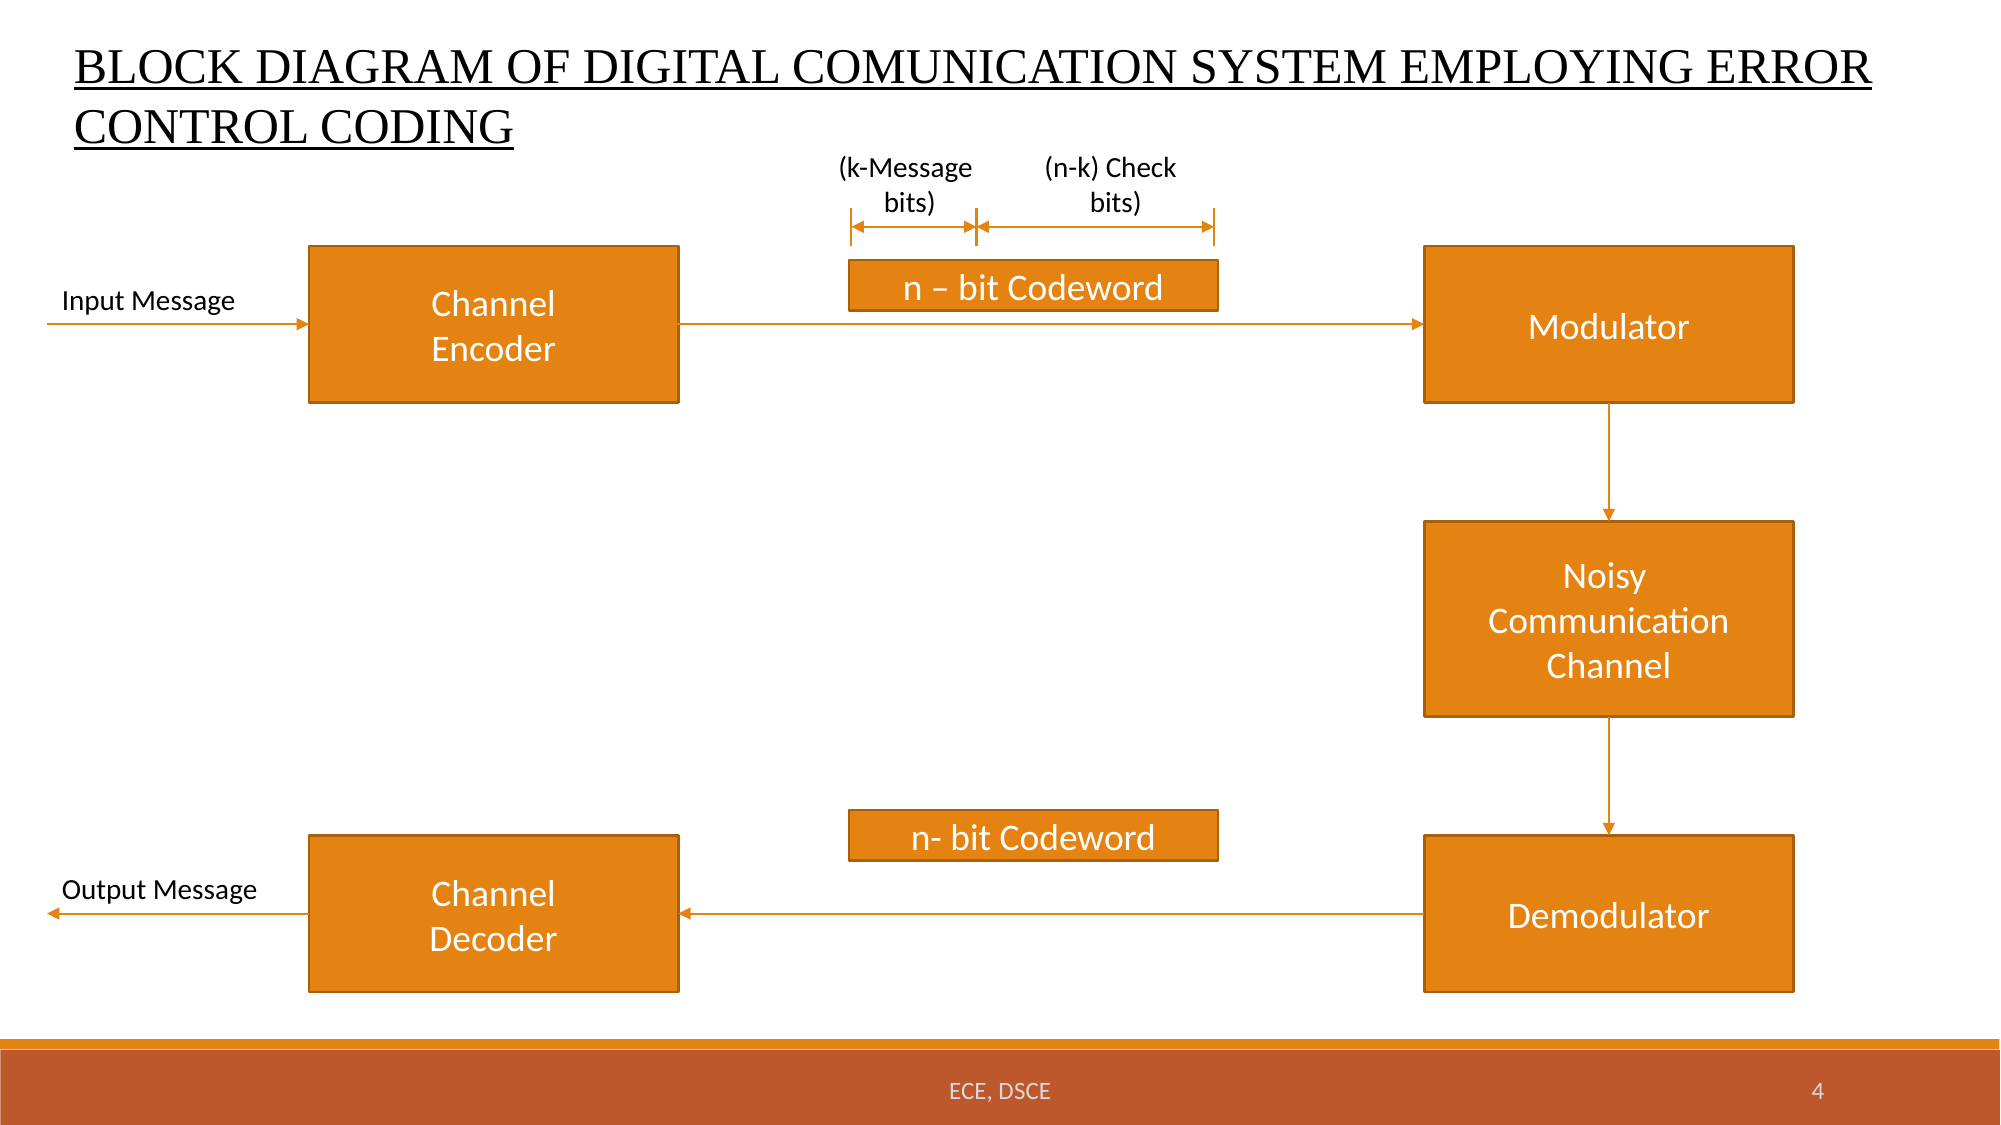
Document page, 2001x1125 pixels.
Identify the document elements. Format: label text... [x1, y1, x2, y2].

text_box (k-Message bits) [823, 162, 998, 226]
text_box Channel Encoder [308, 245, 680, 404]
text_box Input Message [47, 273, 295, 323]
text_box (n-k) Check bits) [1029, 162, 1204, 223]
text_box Noisy Communication Channel [1423, 520, 1795, 718]
footer ECE, DSCE [604, 1059, 1396, 1120]
text_box Output Message [47, 862, 295, 912]
text_box Demodulator [1423, 834, 1795, 993]
slide_number 4 [1624, 1059, 1840, 1120]
text_box n – bit Codeword [848, 259, 1219, 312]
text_box Modulator [1423, 245, 1795, 404]
text_box Channel Decoder [308, 834, 680, 993]
text_box BLOCK DIAGRAM OF DIGITAL COMUNICATION SYSTEM EMPLOYING ERROR CONTROL CODING [59, 26, 1984, 162]
text_box n- bit Codeword [848, 809, 1219, 862]
